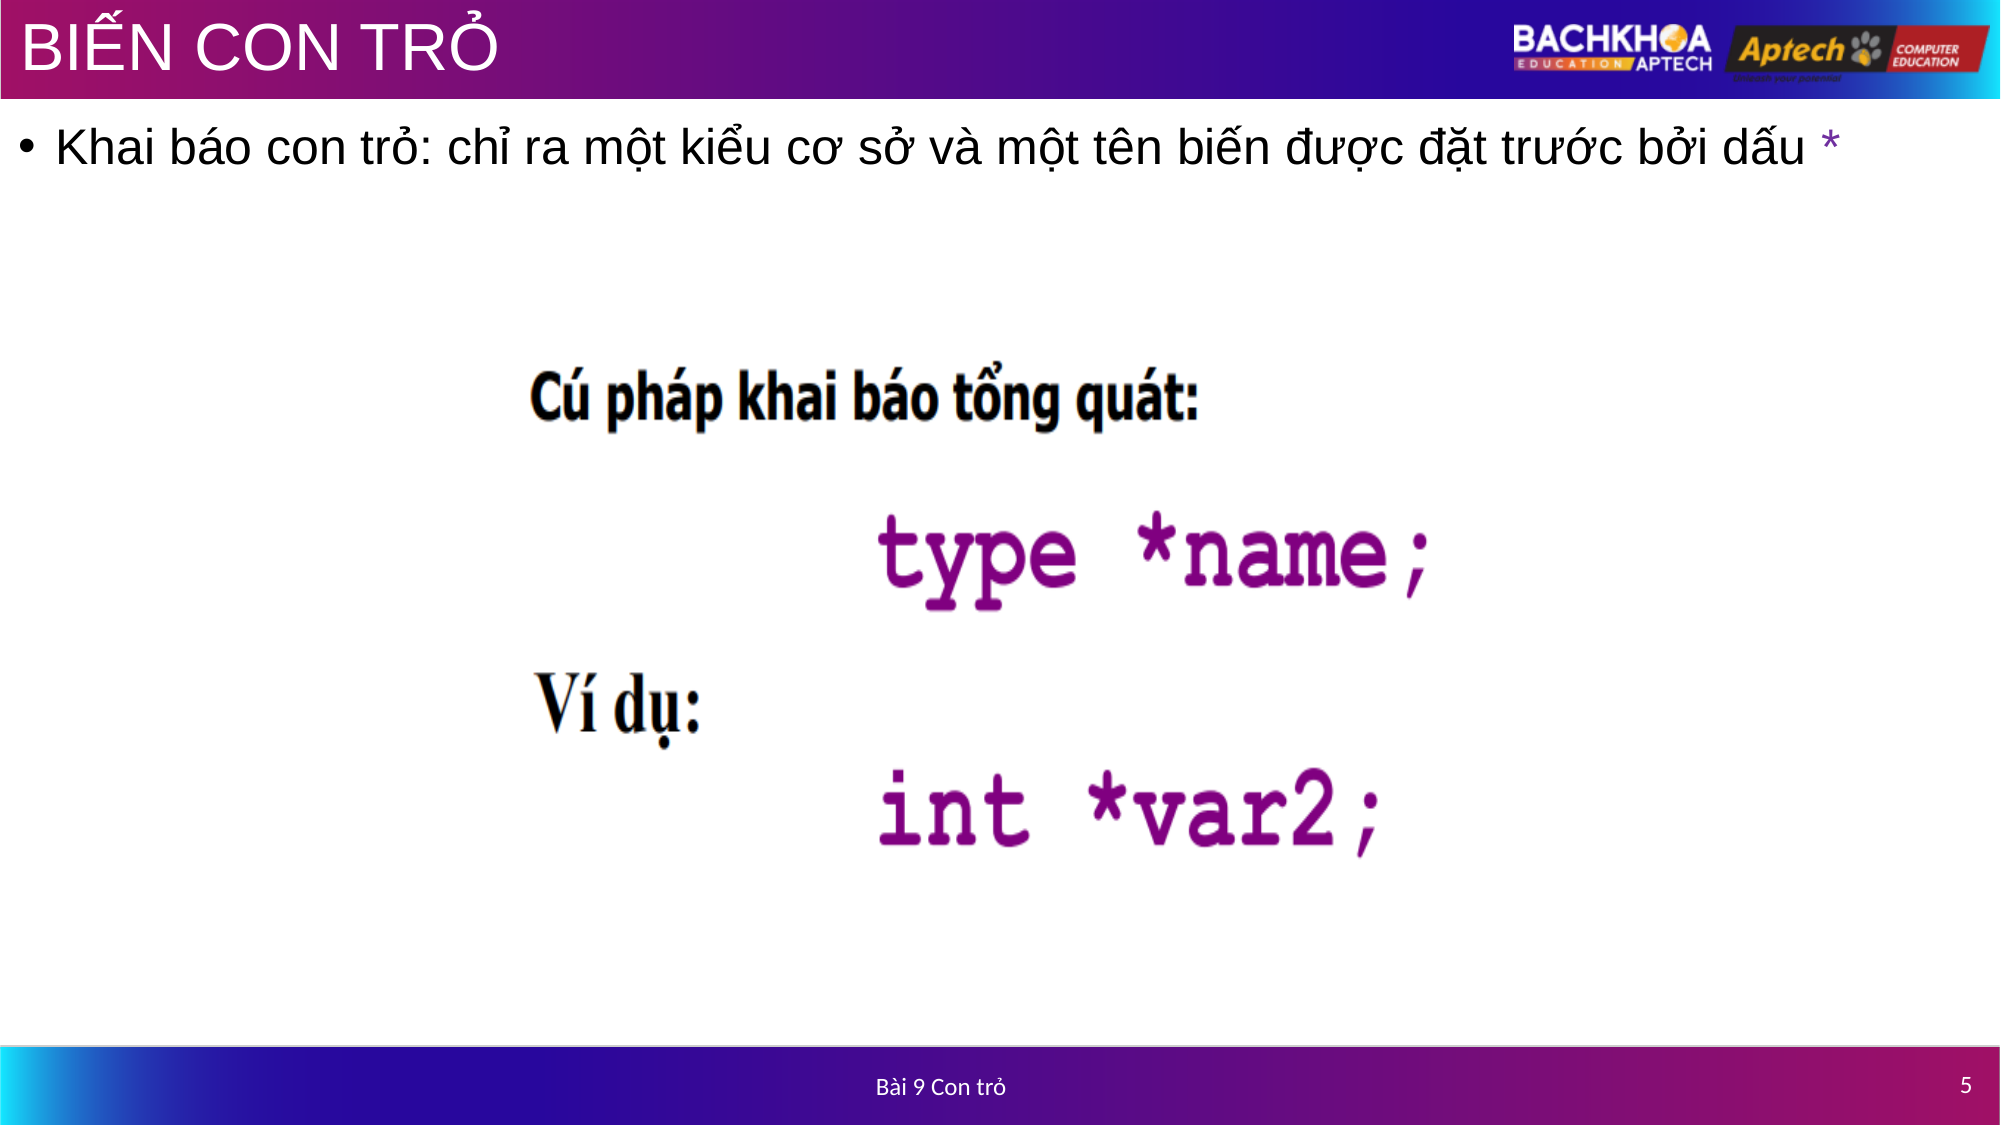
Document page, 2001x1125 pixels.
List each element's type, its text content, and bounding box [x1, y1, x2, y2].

picture [0, 1045, 2000, 1125]
slide_number ‹#› [1877, 1053, 1988, 1114]
title BIẾN CON TRỎ [4, 5, 1990, 93]
picture [496, 319, 1528, 980]
list Khai báo con trỏ: chỉ ra một kiểu cơ sở và một tên biến được đặt trước bởi dấu * [3, 113, 1988, 1014]
footer Bài 9 Con trỏ [17, 1055, 1865, 1116]
picture [0, 0, 2001, 99]
